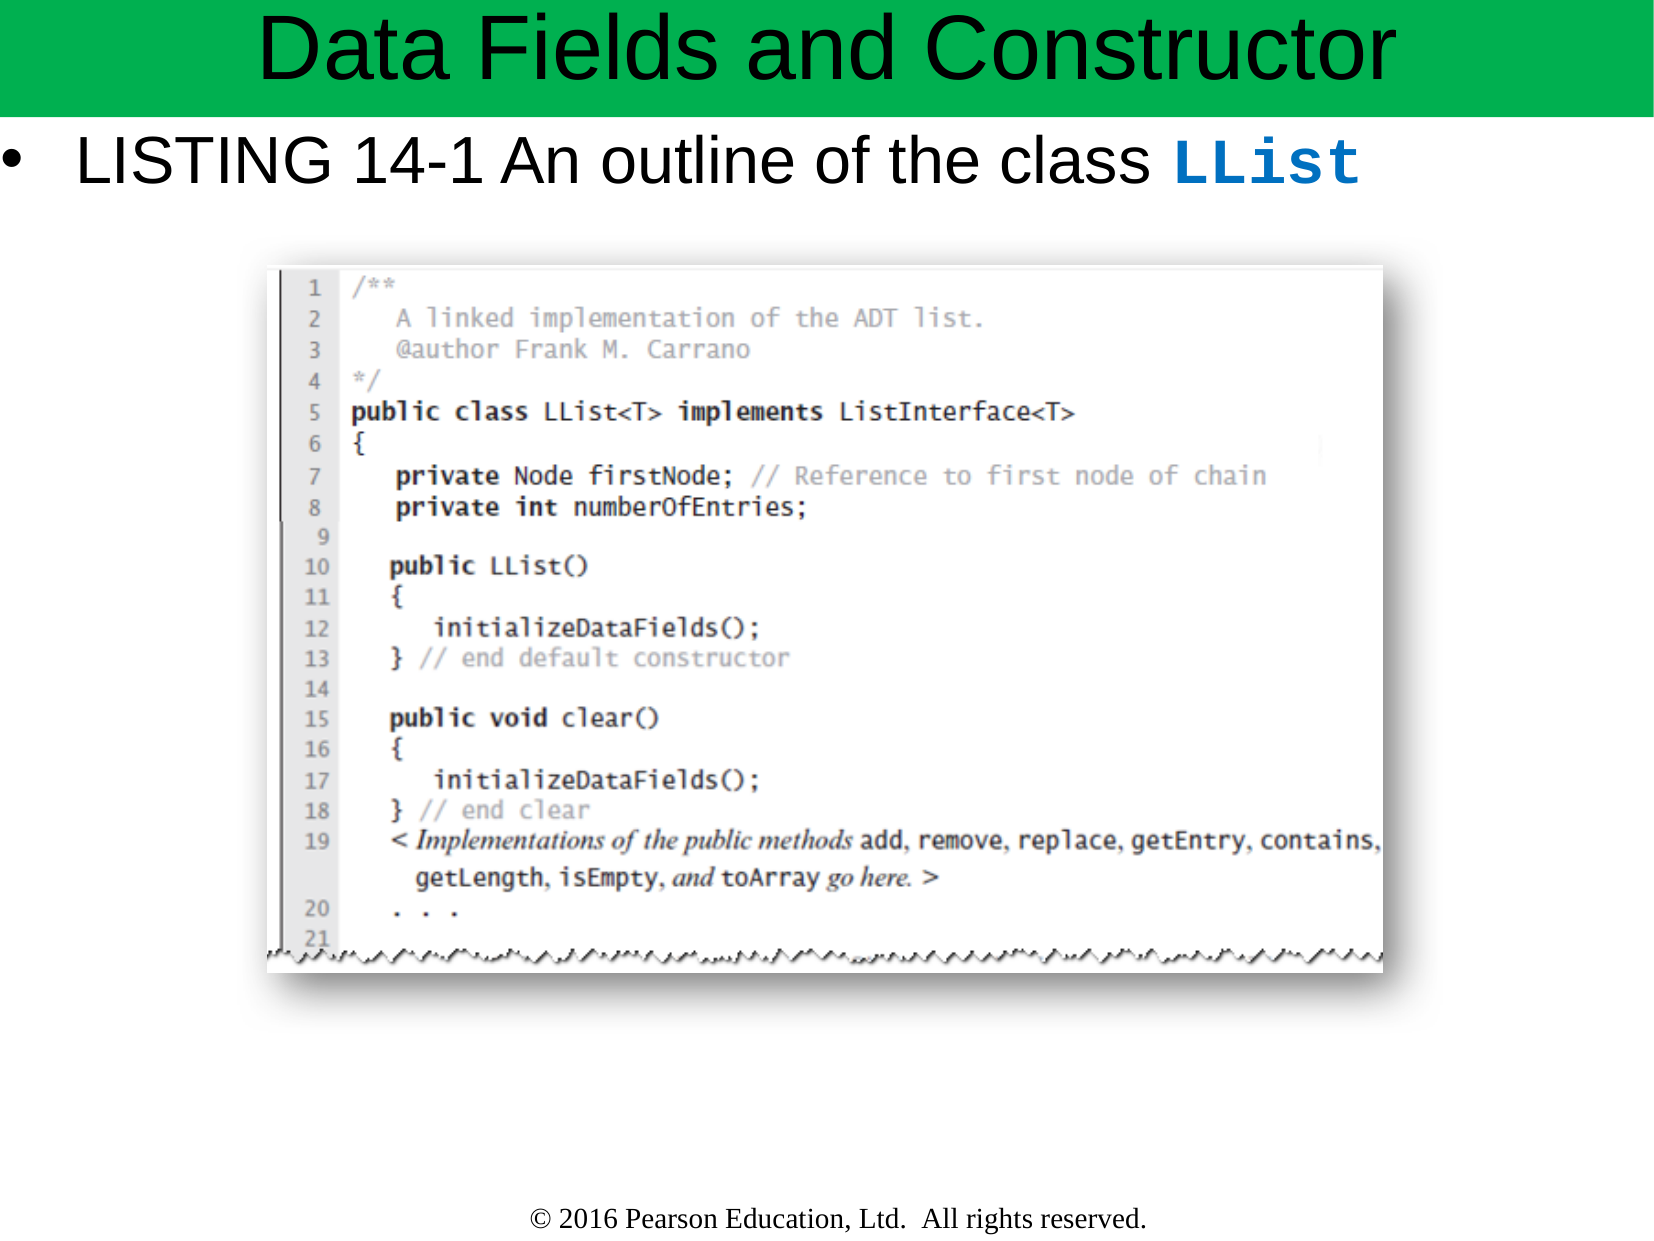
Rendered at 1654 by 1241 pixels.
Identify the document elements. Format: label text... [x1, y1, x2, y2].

picture [267, 265, 1384, 973]
title Data Fields and Constructor [0, 0, 1654, 117]
list LISTING 14-1 An outline of the class LList [0, 117, 1654, 1195]
footer © 2016 Pearson Education, Ltd. All rights reserved. [460, 1201, 1217, 1241]
